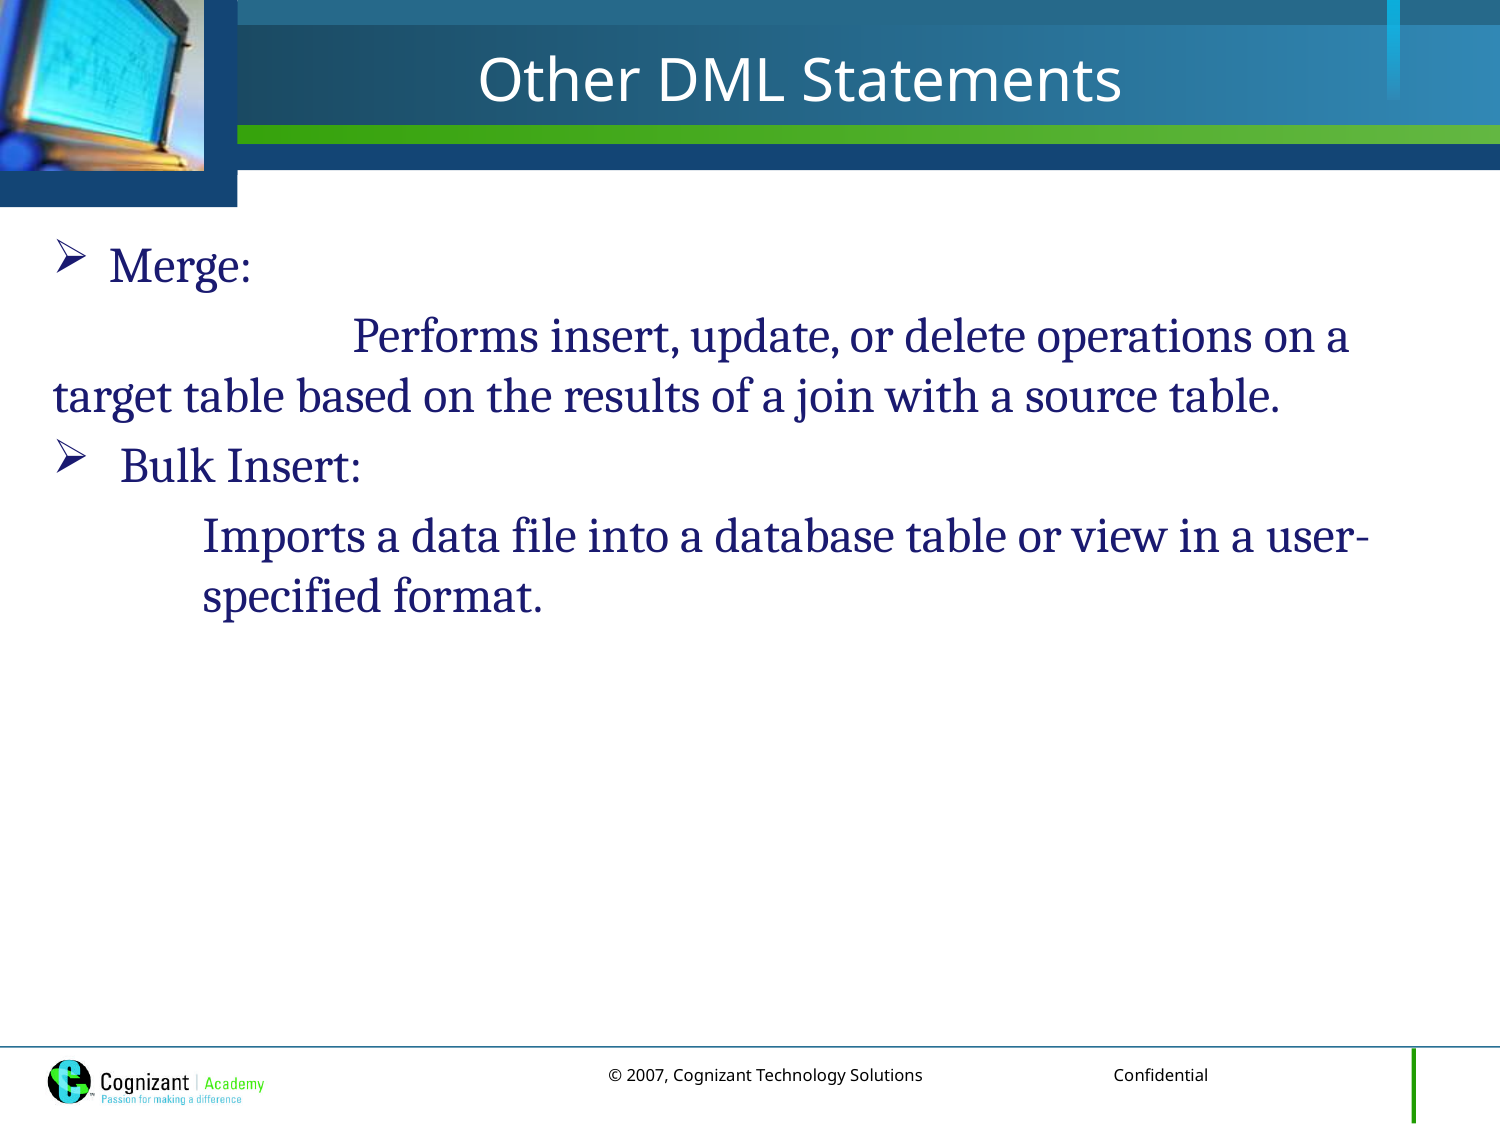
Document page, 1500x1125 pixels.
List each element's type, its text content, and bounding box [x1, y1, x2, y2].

picture [35, 1050, 275, 1119]
title Other DML Statements [237, 33, 1363, 122]
list Merge: Performs insert, update, or delete operations on a target table based on the results of a join with a source table. Bulk Insert: Imports a data file into a database table or view in a user-specified format. [37, 224, 1463, 1037]
picture [0, 0, 204, 171]
